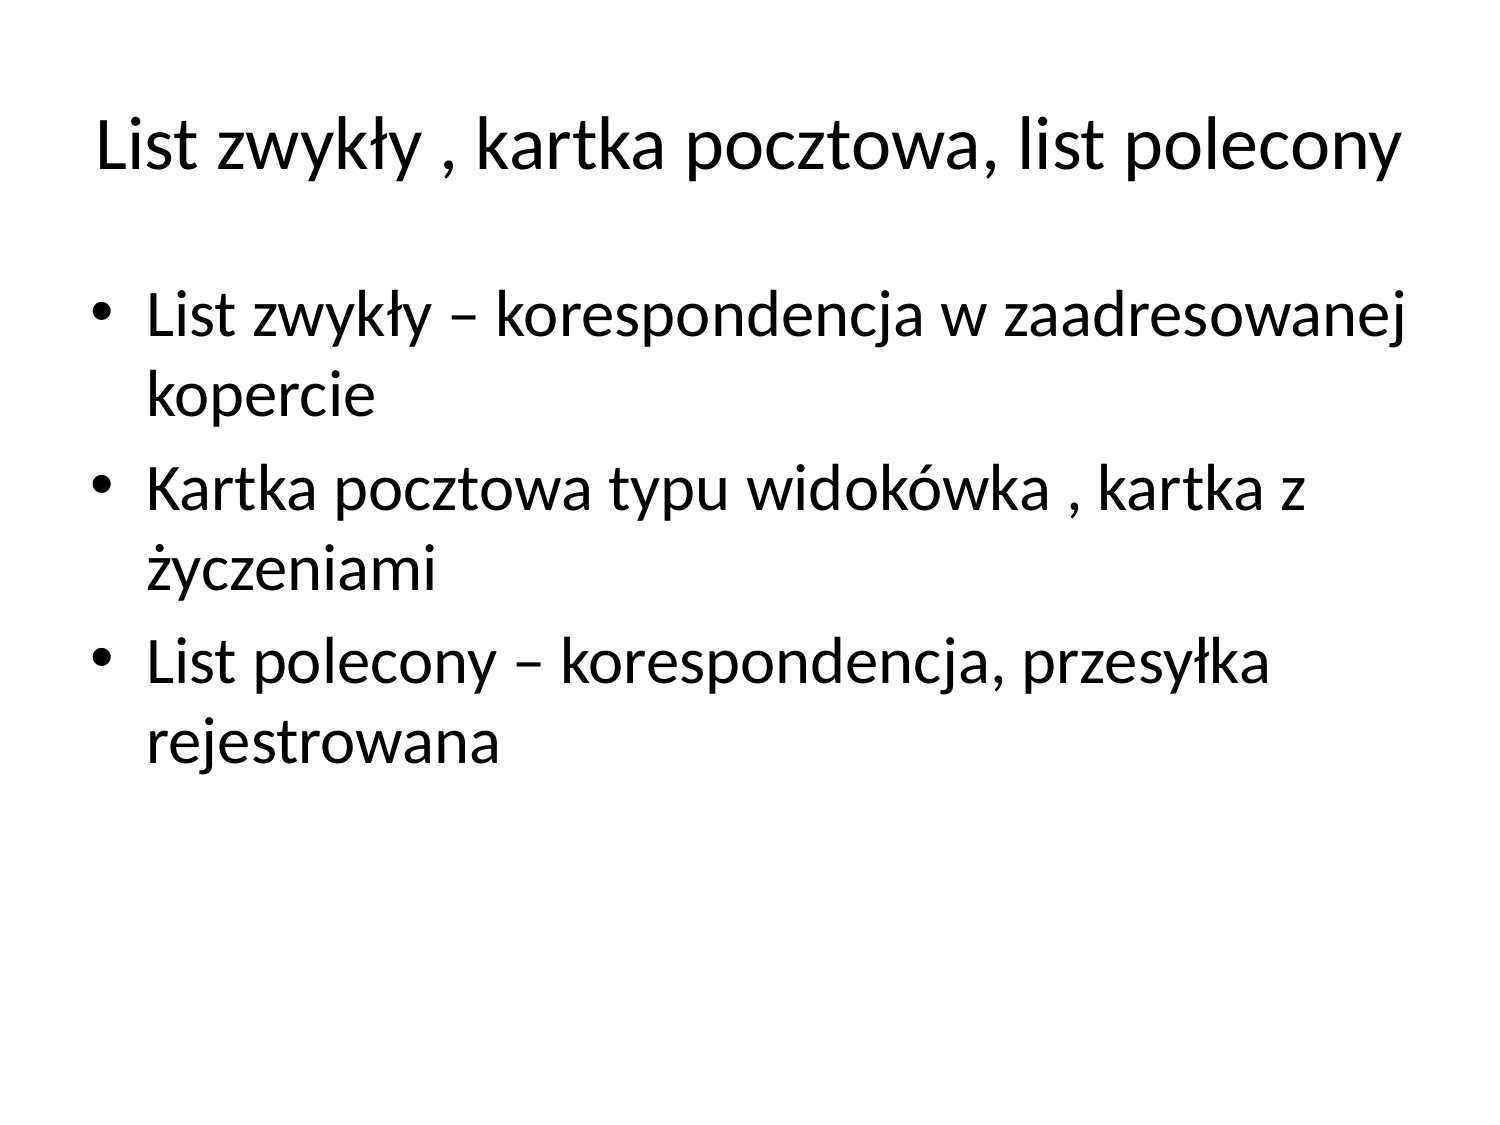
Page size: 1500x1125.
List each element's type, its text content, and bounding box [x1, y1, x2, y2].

title List zwykły , kartka pocztowa, list polecony [75, 45, 1425, 233]
list List zwykły – korespondencja w zaadresowanej kopercie Kartka pocztowa typu widokówka , kartka z życzeniami List polecony – korespondencja, przesyłka rejestrowana [75, 262, 1425, 1005]
